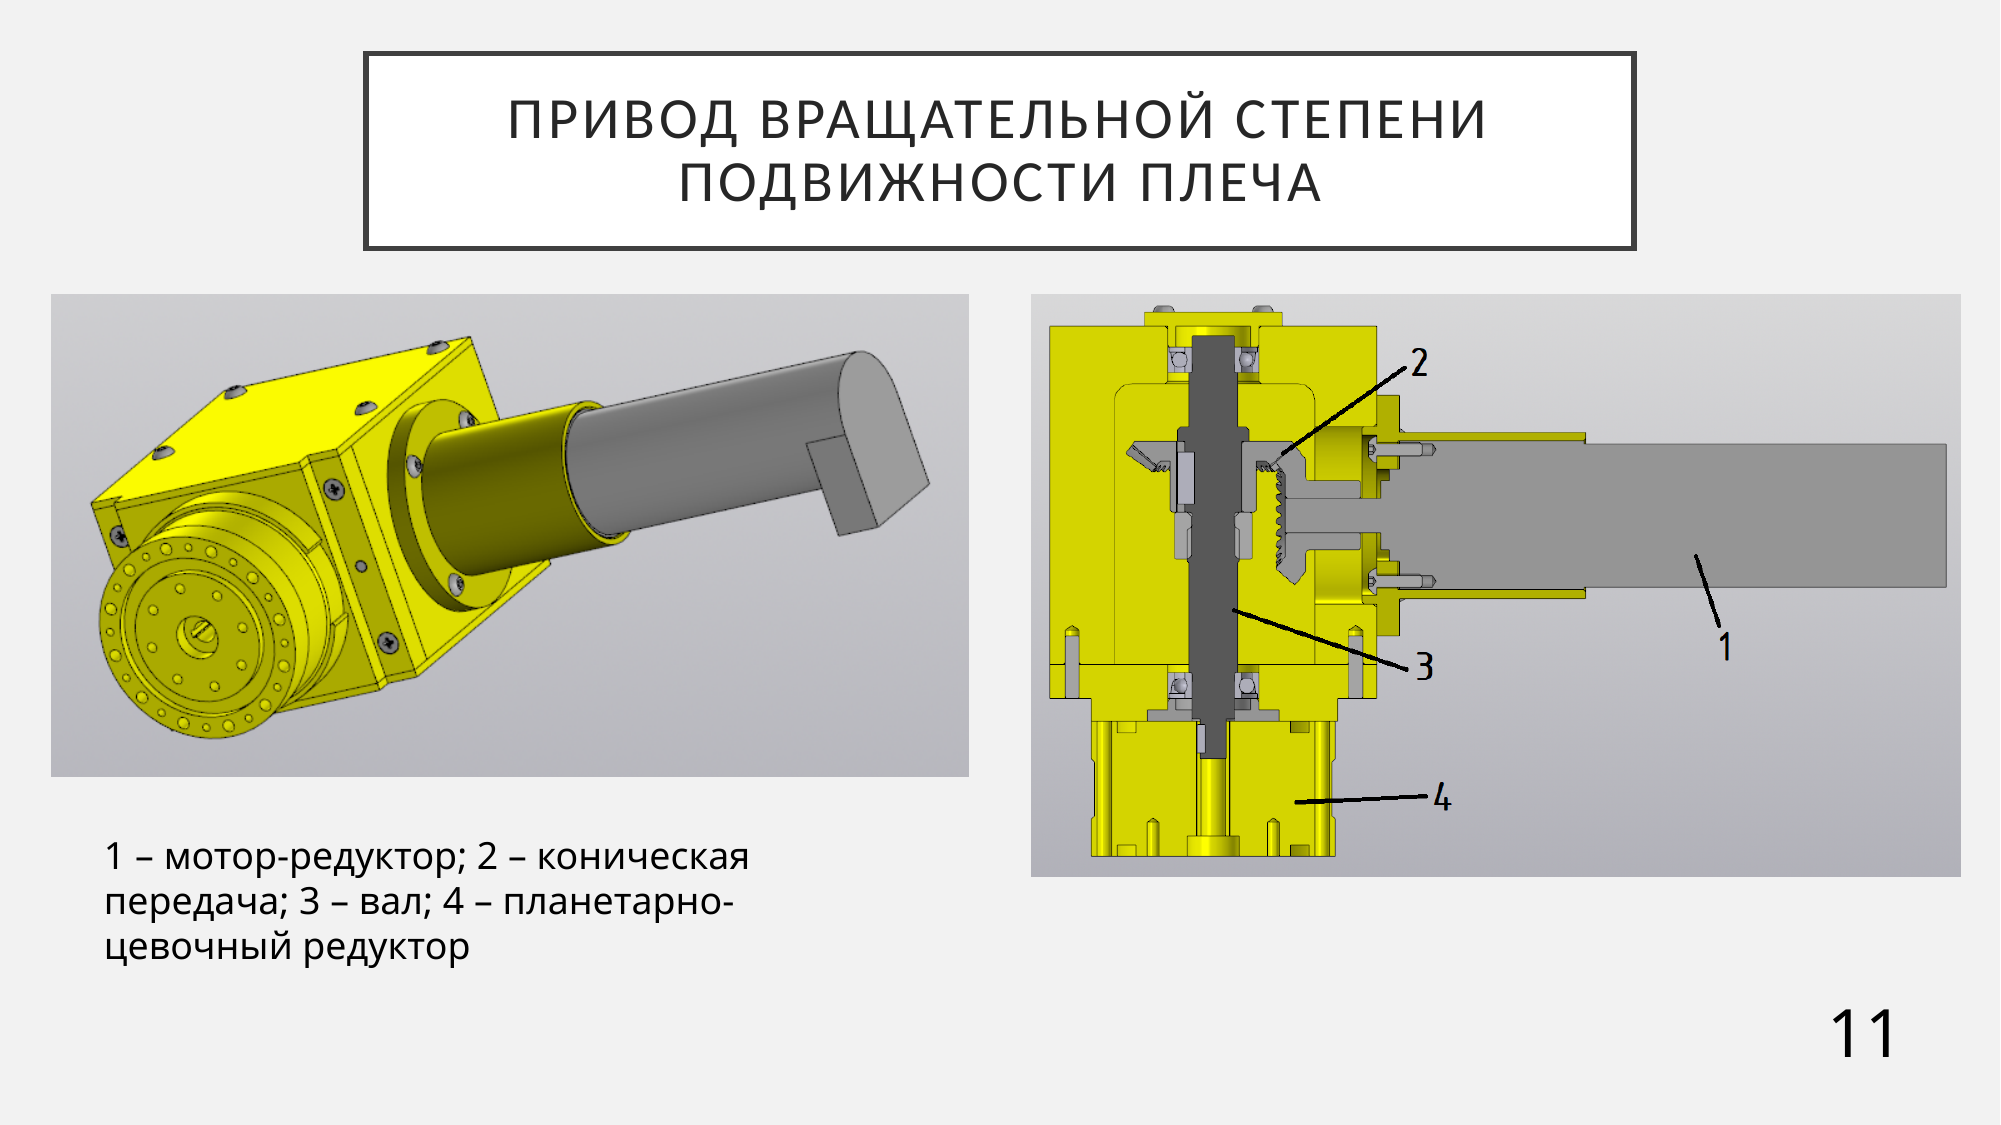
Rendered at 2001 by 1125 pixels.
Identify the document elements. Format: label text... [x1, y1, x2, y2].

text_box 1 – мотор-редуктор; 2 – коническая передача; 3 – вал; 4 – планетарно-цевочный редуктор [89, 824, 932, 975]
picture [1031, 294, 1962, 877]
text_box 11 [1812, 983, 2000, 1124]
title Привод вращательной степени подвижности плеча [363, 51, 1637, 251]
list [51, 294, 969, 777]
